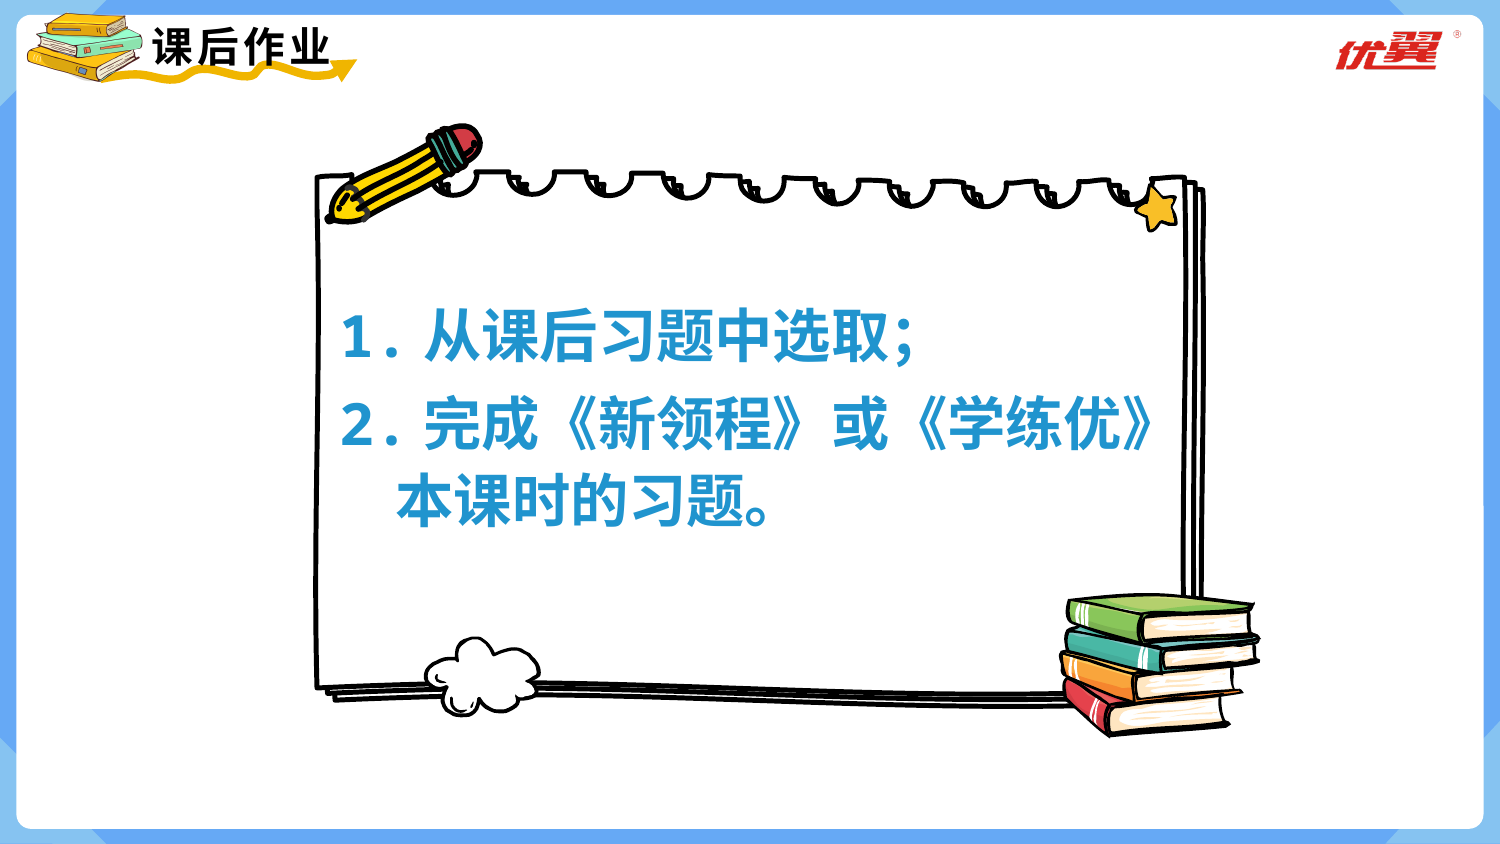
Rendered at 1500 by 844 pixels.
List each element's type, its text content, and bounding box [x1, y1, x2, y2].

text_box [21, 12, 359, 87]
picture [1326, 30, 1463, 71]
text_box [1056, 591, 1261, 737]
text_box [312, 120, 1206, 718]
text_box 1.从课后习题中选取； 2.完成《新领程》或《学练优》本课时的习题。 [1206, 284, 1212, 577]
